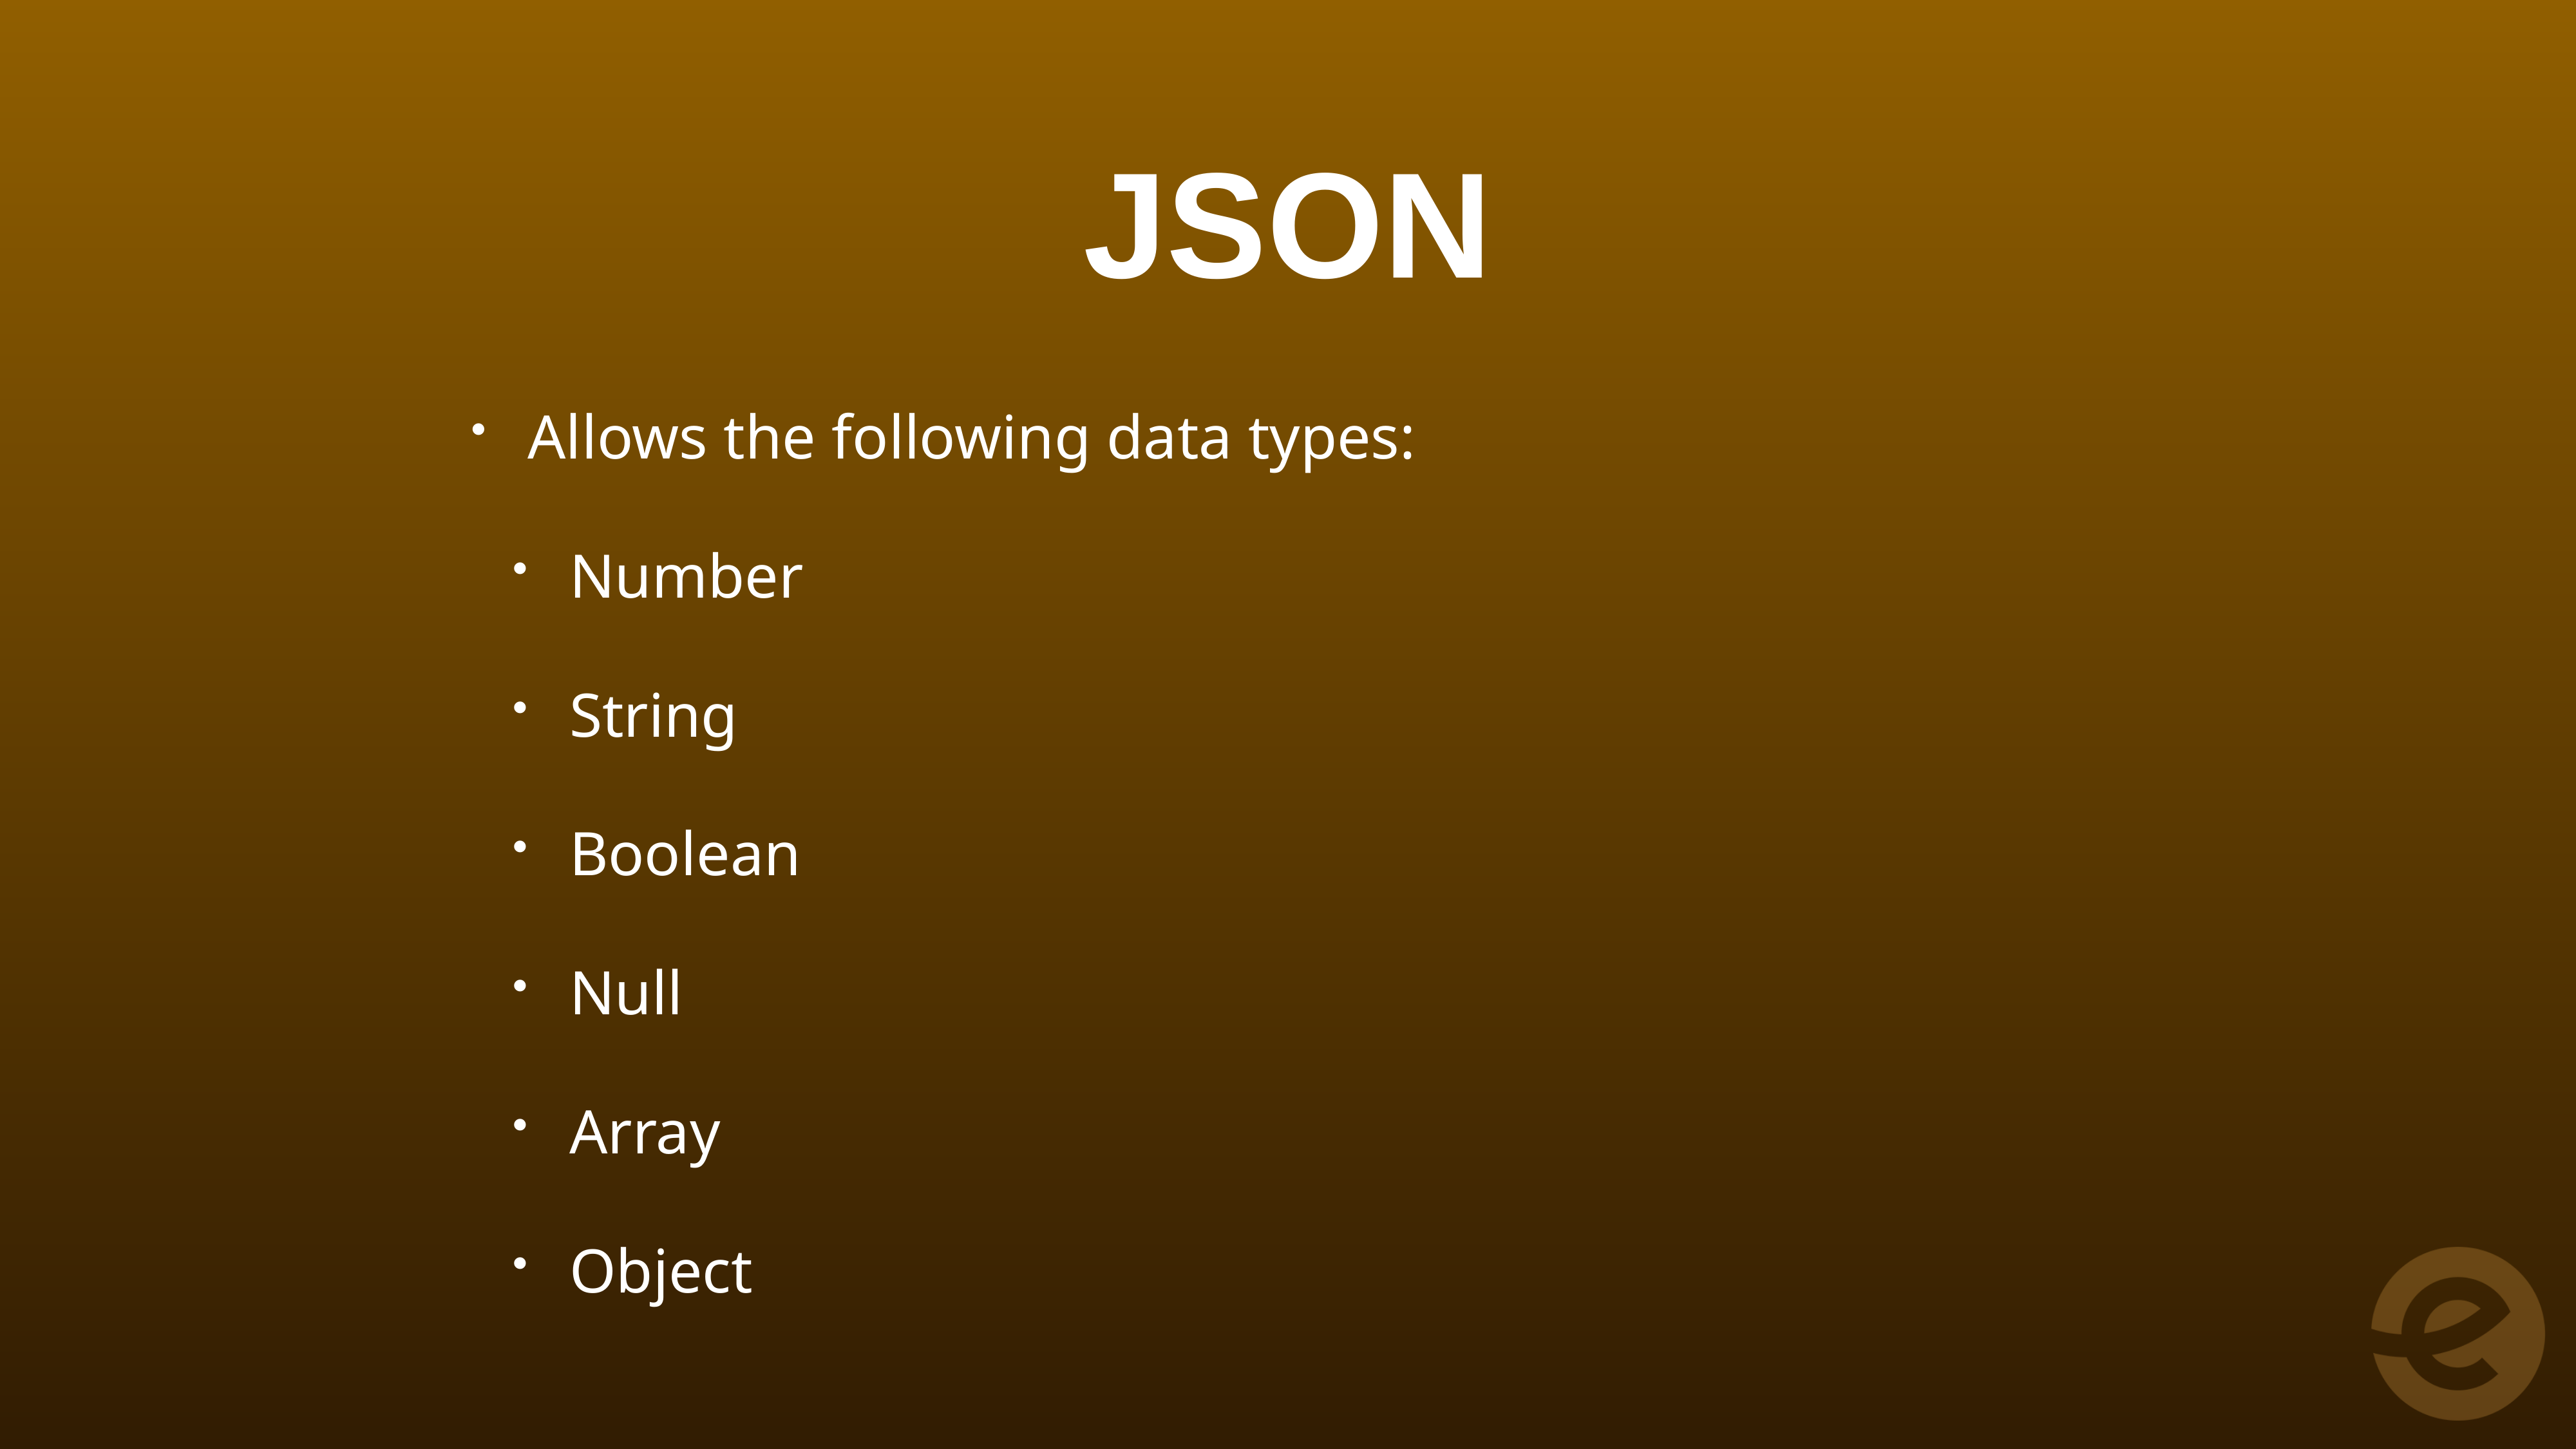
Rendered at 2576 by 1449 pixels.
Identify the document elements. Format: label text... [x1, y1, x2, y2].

picture [2371, 1247, 2546, 1421]
list Allows the following data types: Number String Boolean Null Array Object [463, 384, 2113, 1320]
title JSON [463, 60, 2113, 376]
